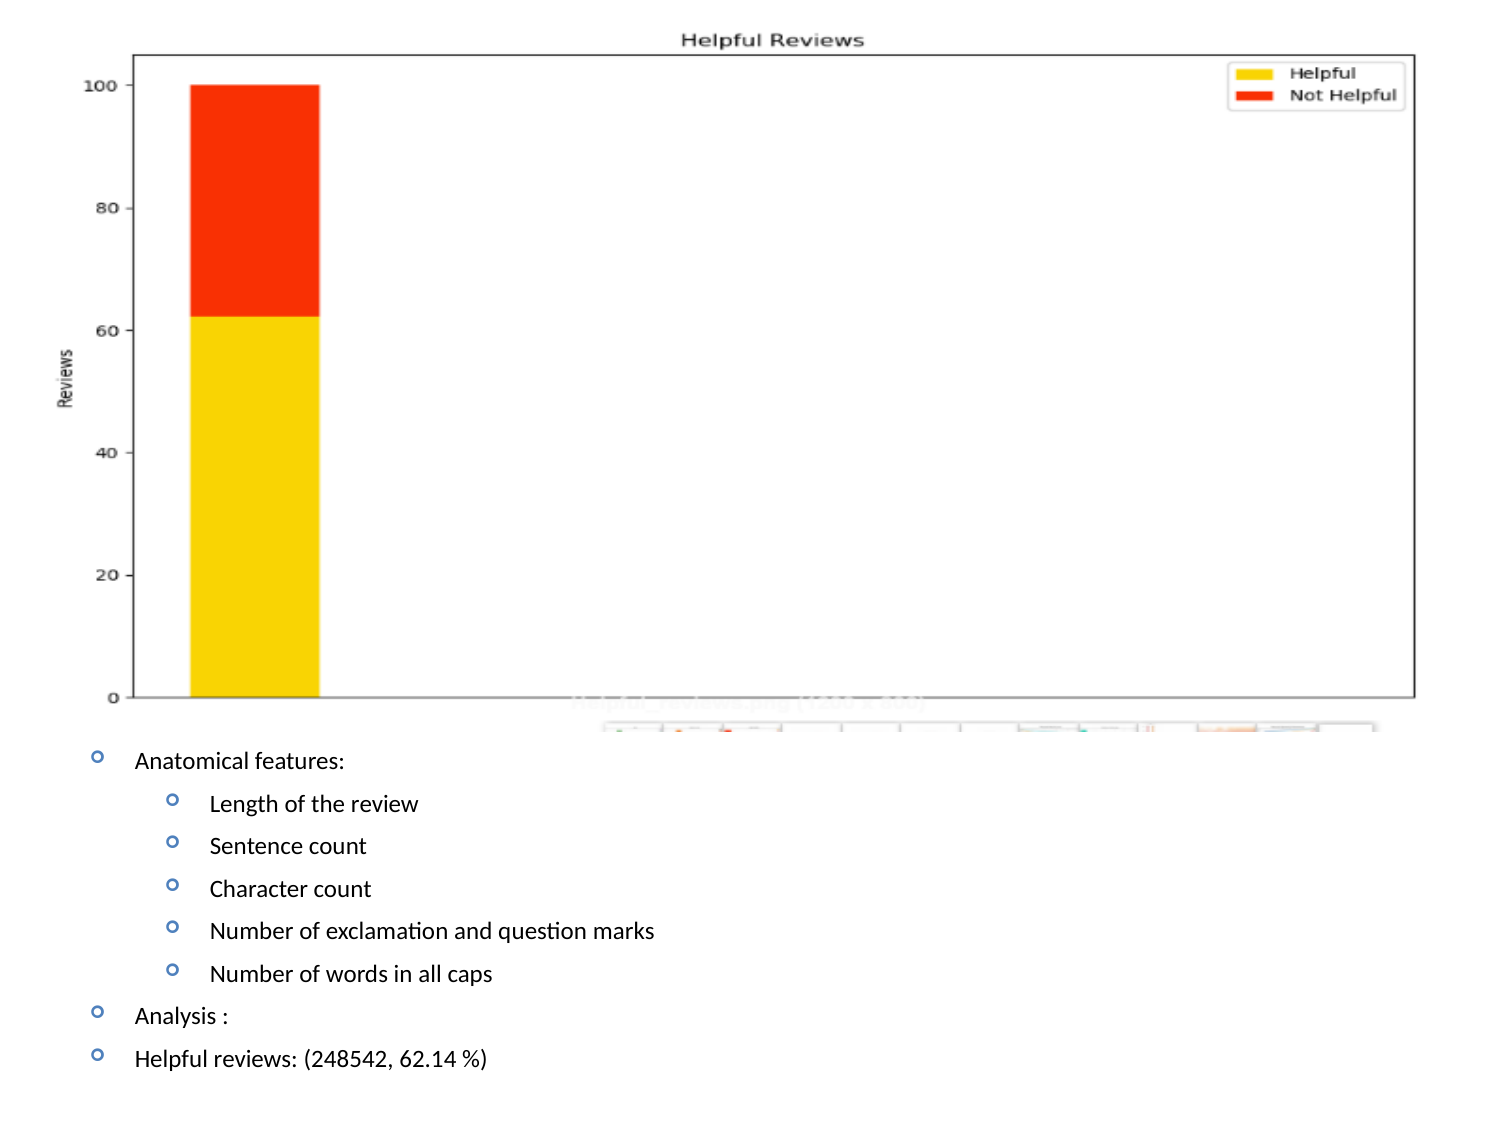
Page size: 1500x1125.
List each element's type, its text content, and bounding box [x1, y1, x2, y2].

text_box Anatomical features: Length of the review Sentence count Character count Number of exclamation and question marks Number of words in all caps Analysis : Helpful reviews: (248542, 62.14 %) [74, 741, 1413, 1125]
picture [49, 0, 1463, 732]
